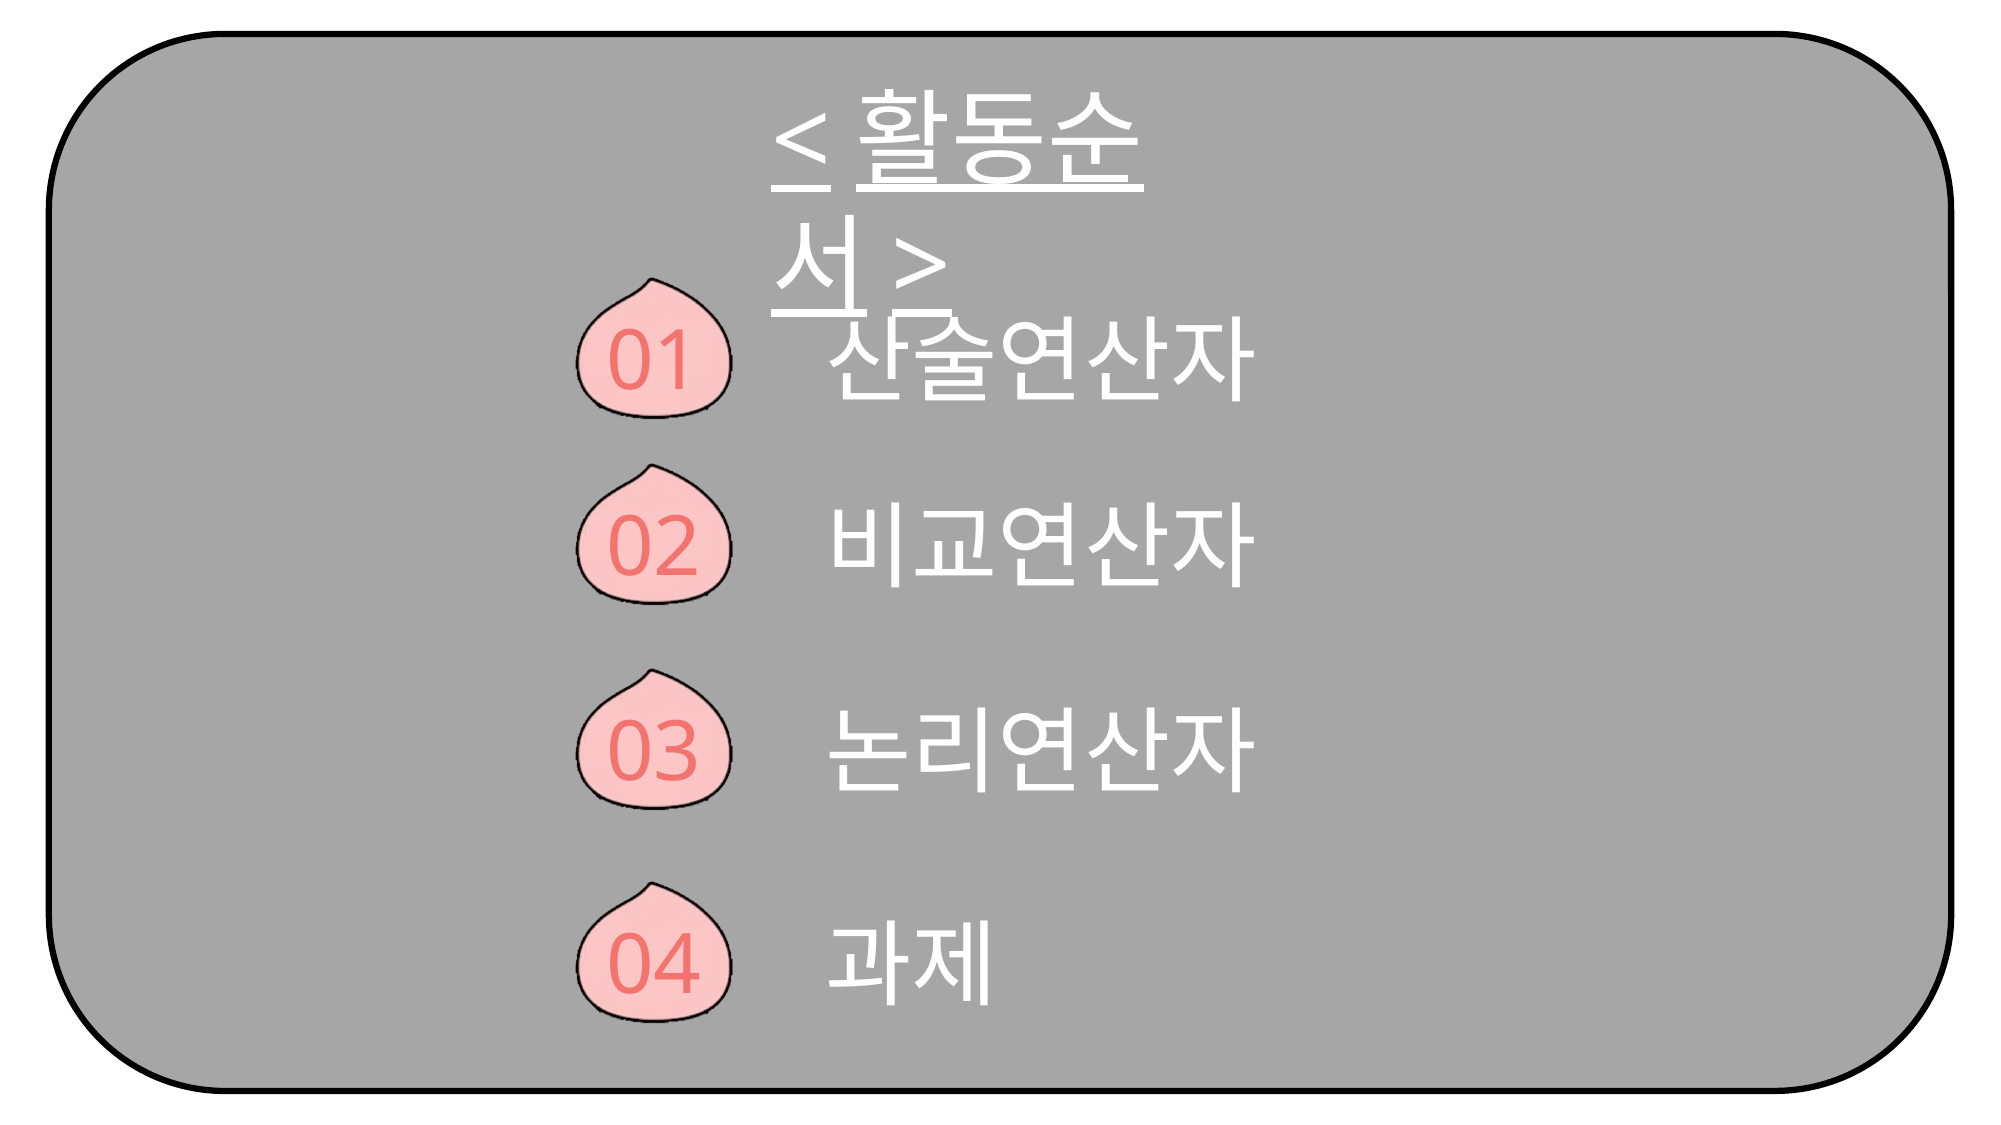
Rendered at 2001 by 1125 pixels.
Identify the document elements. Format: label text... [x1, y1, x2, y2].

text_box <활동순서> [756, 65, 1280, 271]
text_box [565, 875, 1640, 1026]
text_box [565, 457, 1640, 608]
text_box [565, 271, 1640, 422]
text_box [565, 662, 1640, 813]
text_box [47, 32, 1953, 1093]
